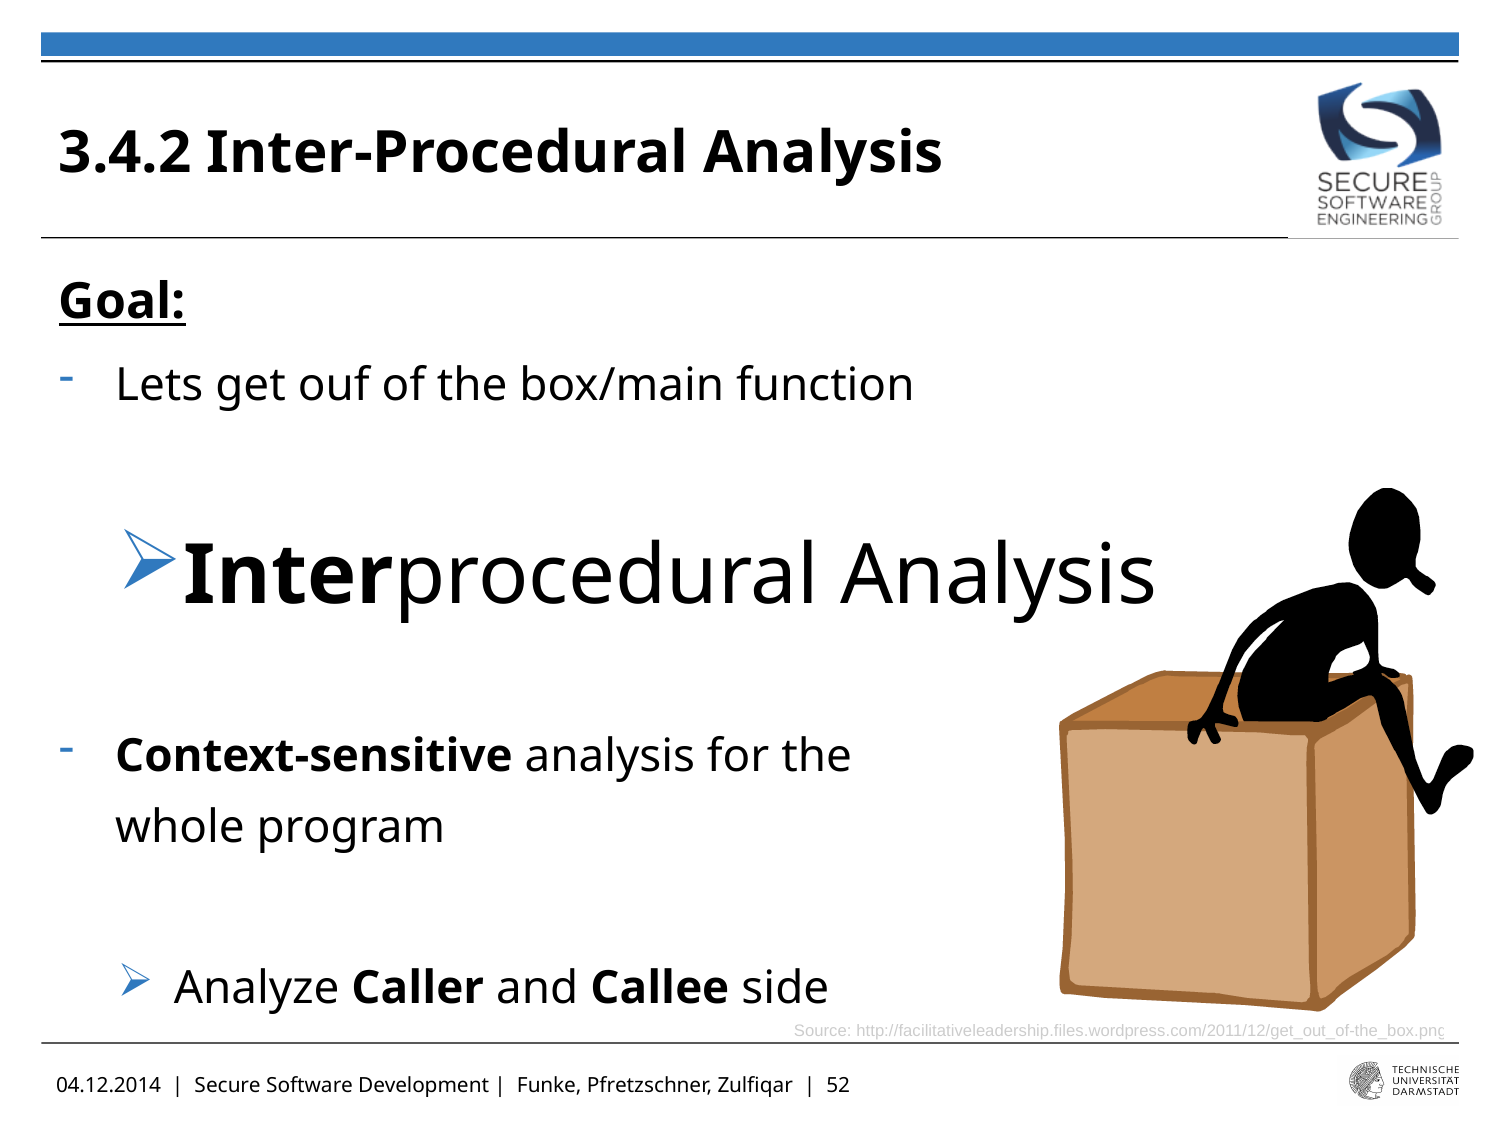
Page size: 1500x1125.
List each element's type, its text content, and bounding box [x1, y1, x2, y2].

picture [1288, 73, 1459, 238]
list Goal: Lets get ouf of the box/main function Interprocedural Analysis Context-sensitive analysis for the whole program Analyze Caller and Callee side [58, 243, 1483, 1014]
picture [1059, 488, 1474, 1013]
title 3.4.2 Inter-Procedural Analysis [58, 79, 1247, 218]
text_box Source: http://facilitativeleadership.files.wordpress.com/2011/12/get_out_of-the_box.png [779, 1012, 1500, 1048]
picture [1337, 1055, 1459, 1106]
